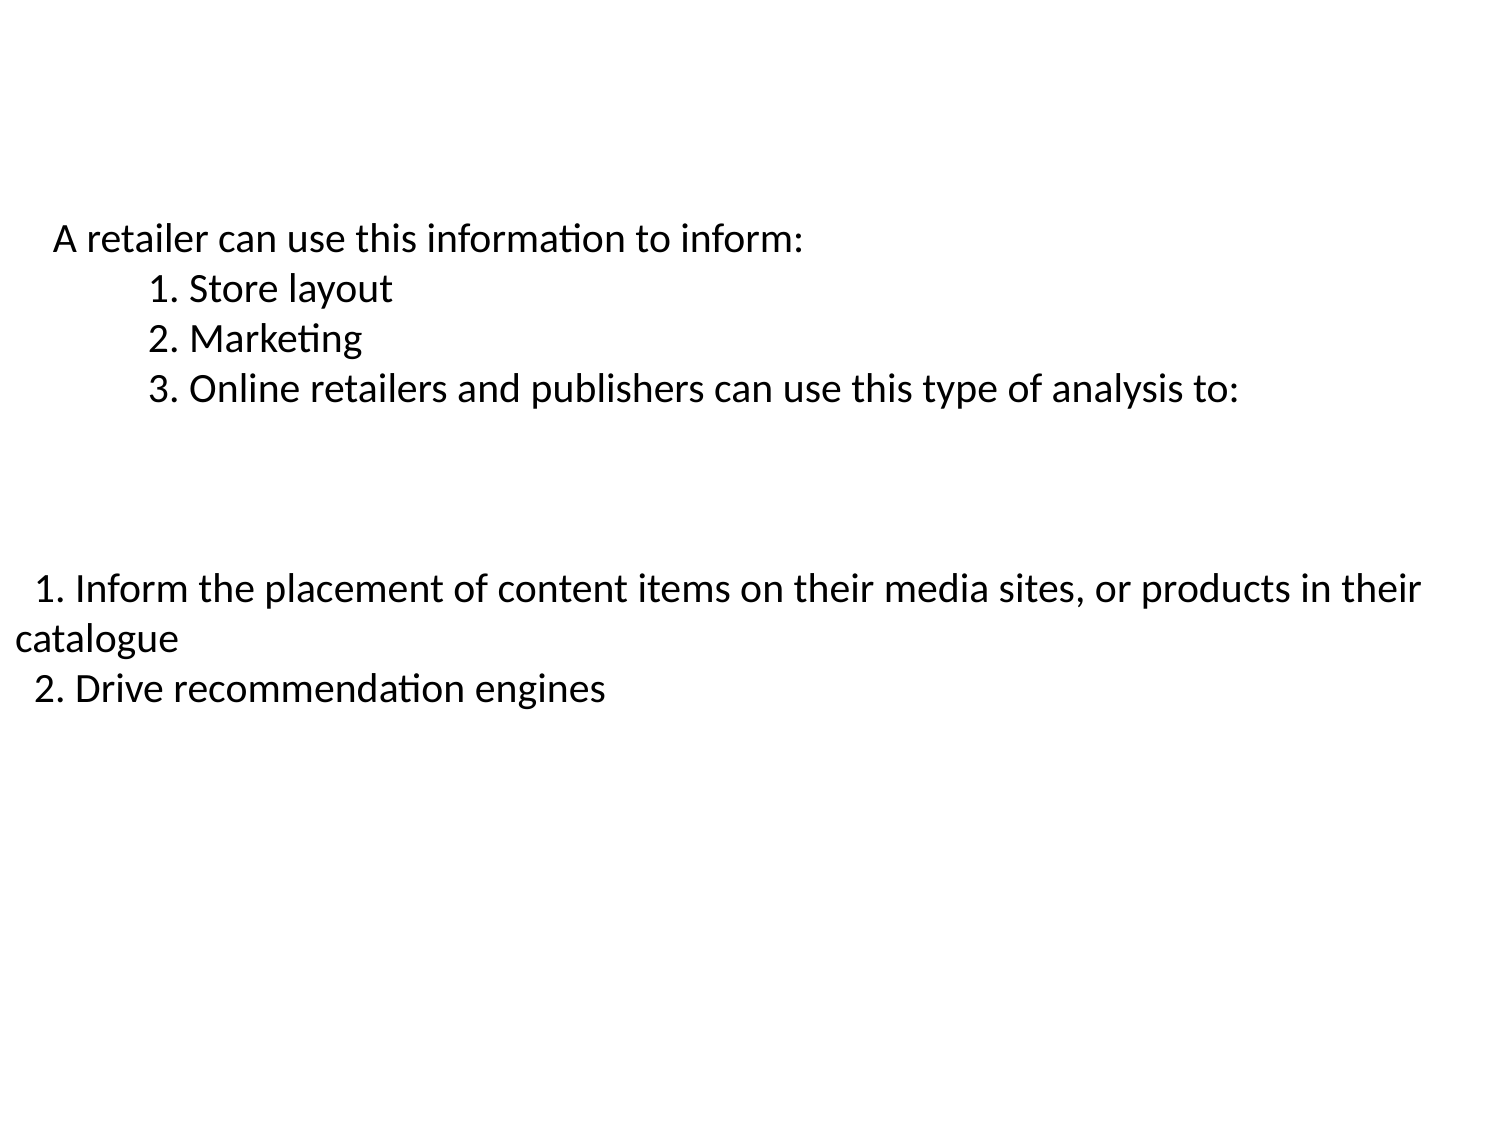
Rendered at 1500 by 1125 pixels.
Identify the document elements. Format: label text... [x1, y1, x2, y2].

text_box A retailer can use this information to inform: 1. Store layout 2. Marketing 3. Online retailers and publishers can use this type of analysis to: 1. Inform the placement of content items on their media sites, or products in their catalogue 2. Drive recommendation engines [0, 3, 1500, 769]
